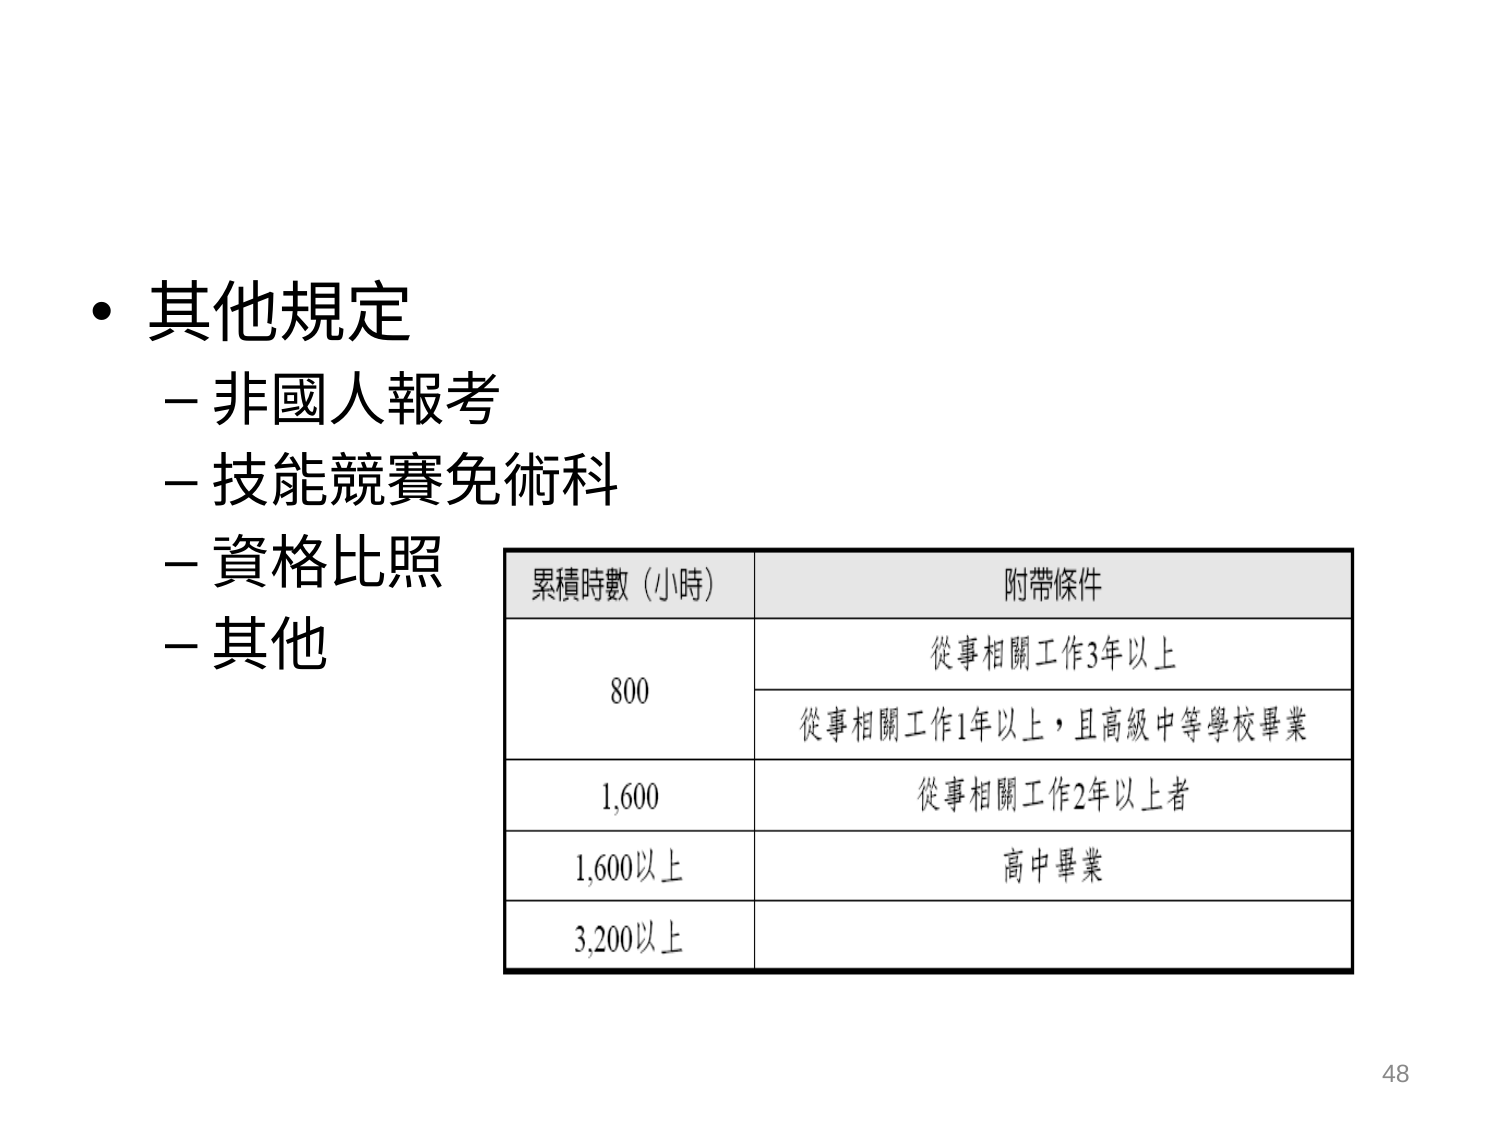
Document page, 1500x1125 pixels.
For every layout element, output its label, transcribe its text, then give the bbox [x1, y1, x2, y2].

list 其他規定 非國人報考 技能競賽免術科 資格比照 其他 [75, 262, 1425, 1005]
picture [478, 526, 1364, 991]
slide_number 48 [1074, 1042, 1425, 1103]
